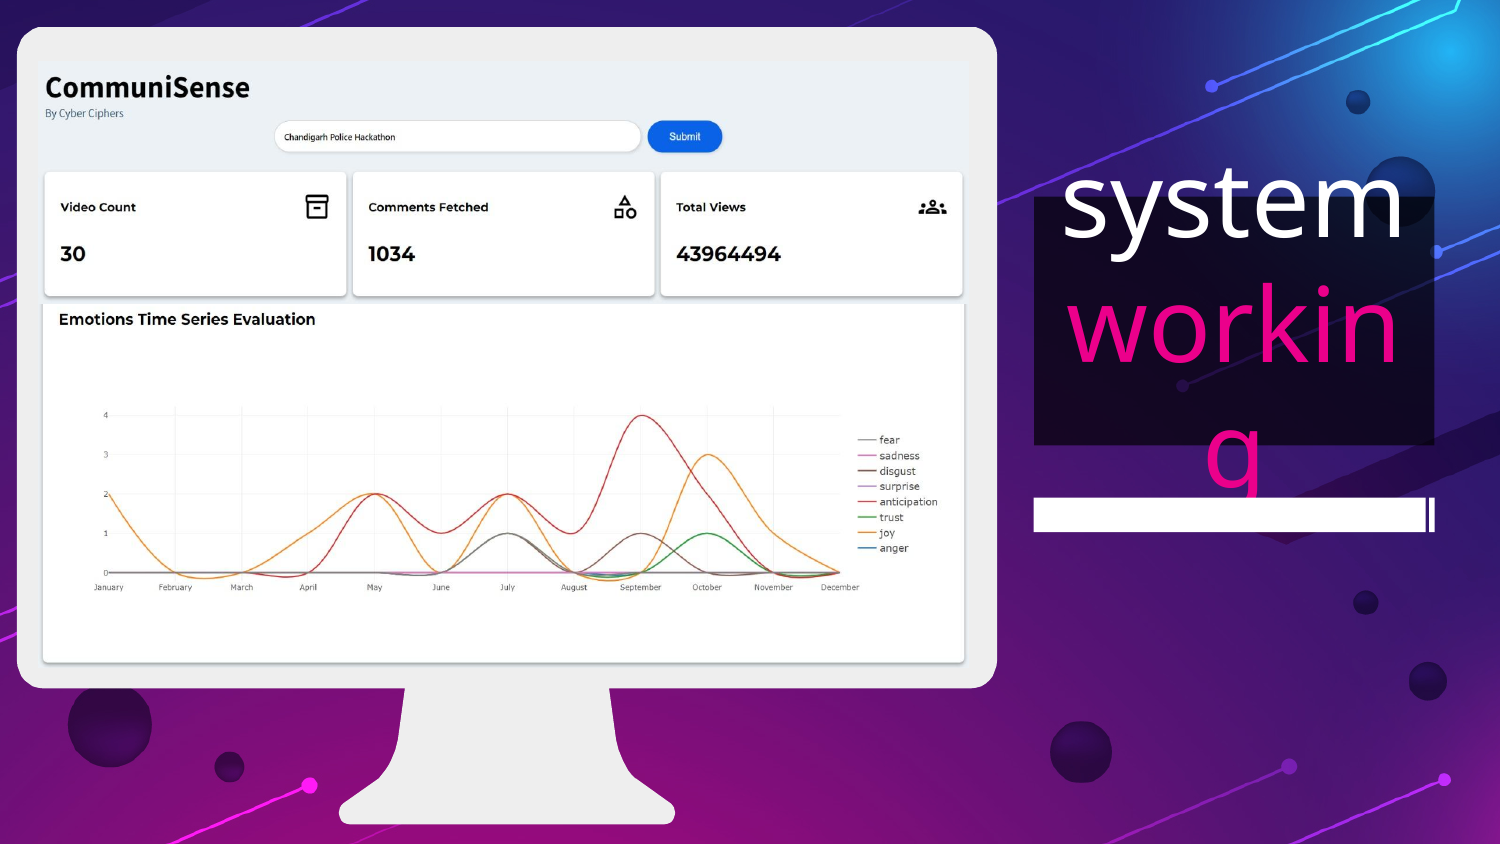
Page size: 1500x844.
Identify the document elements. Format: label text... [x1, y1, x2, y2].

text_box [16, 27, 998, 825]
title system working [1034, 196, 1435, 446]
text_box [1033, 497, 1436, 533]
picture [0, 0, 1500, 844]
